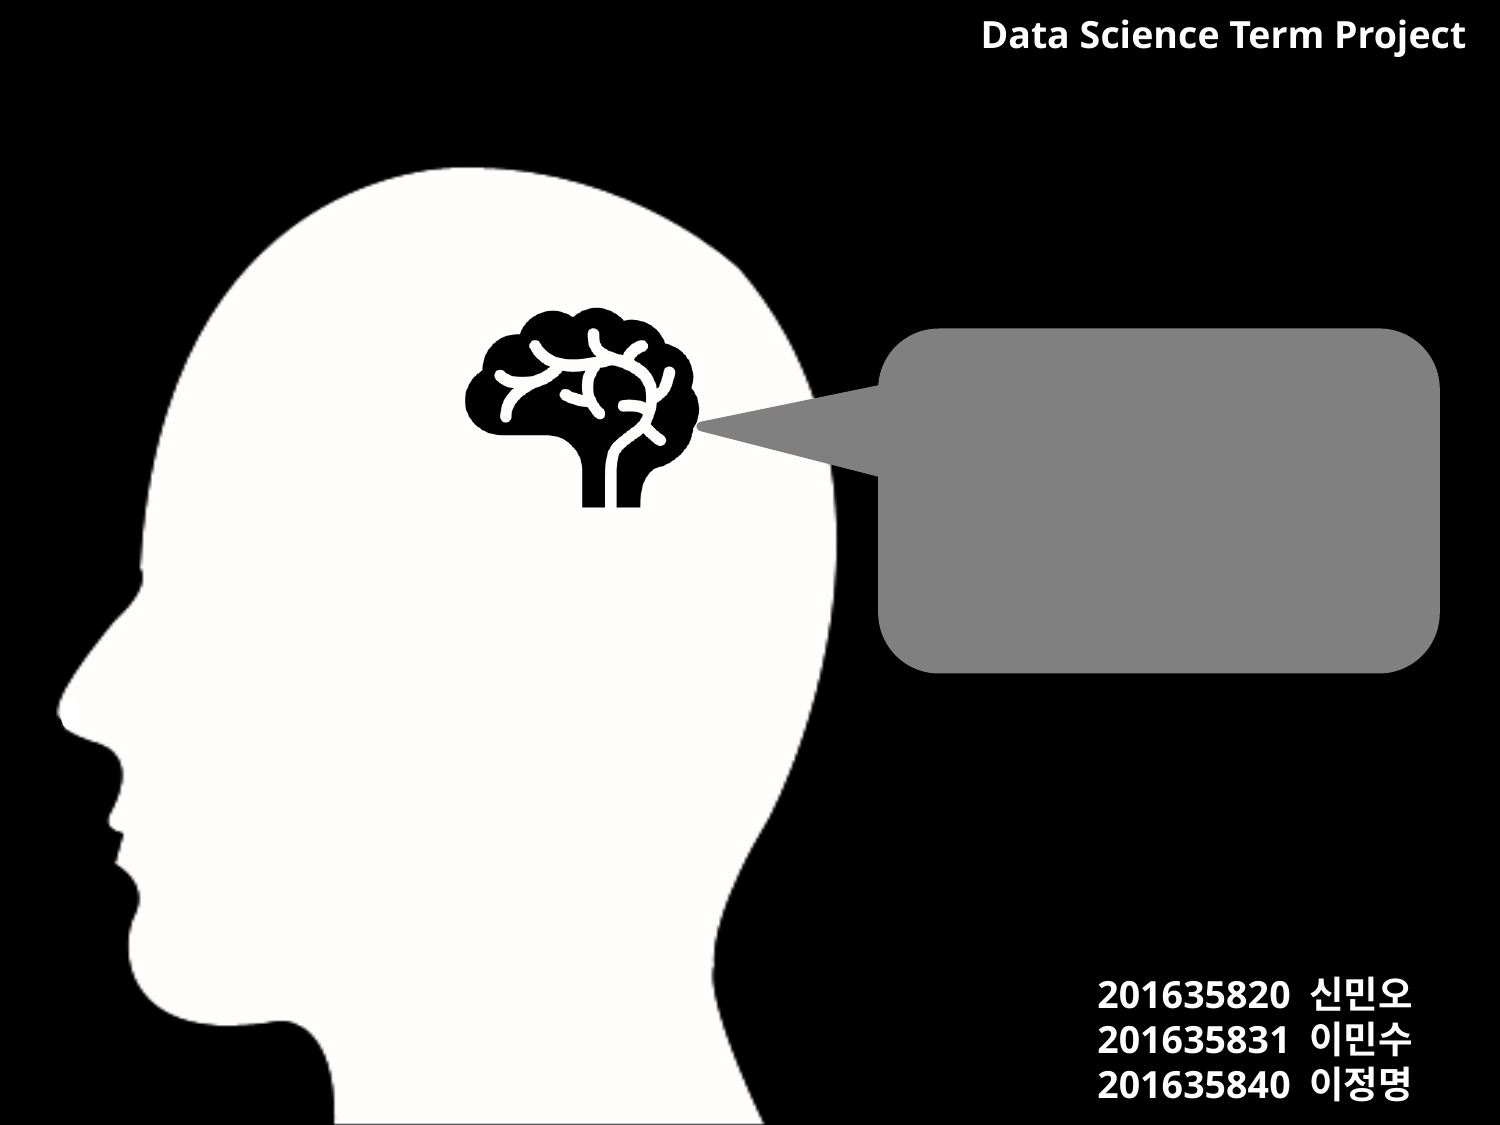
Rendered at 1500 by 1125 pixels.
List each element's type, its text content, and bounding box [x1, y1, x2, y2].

text_box 201635820 신민오 201635831 이민수 201635840 이정명 [1082, 964, 1439, 1114]
text_box Data Science Term Project [965, 3, 1482, 64]
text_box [41, 126, 880, 1125]
text_box STROKE [927, 437, 1462, 812]
picture [441, 267, 722, 548]
text_box [884, 331, 1438, 670]
text_box PREDICT [940, 397, 1475, 482]
